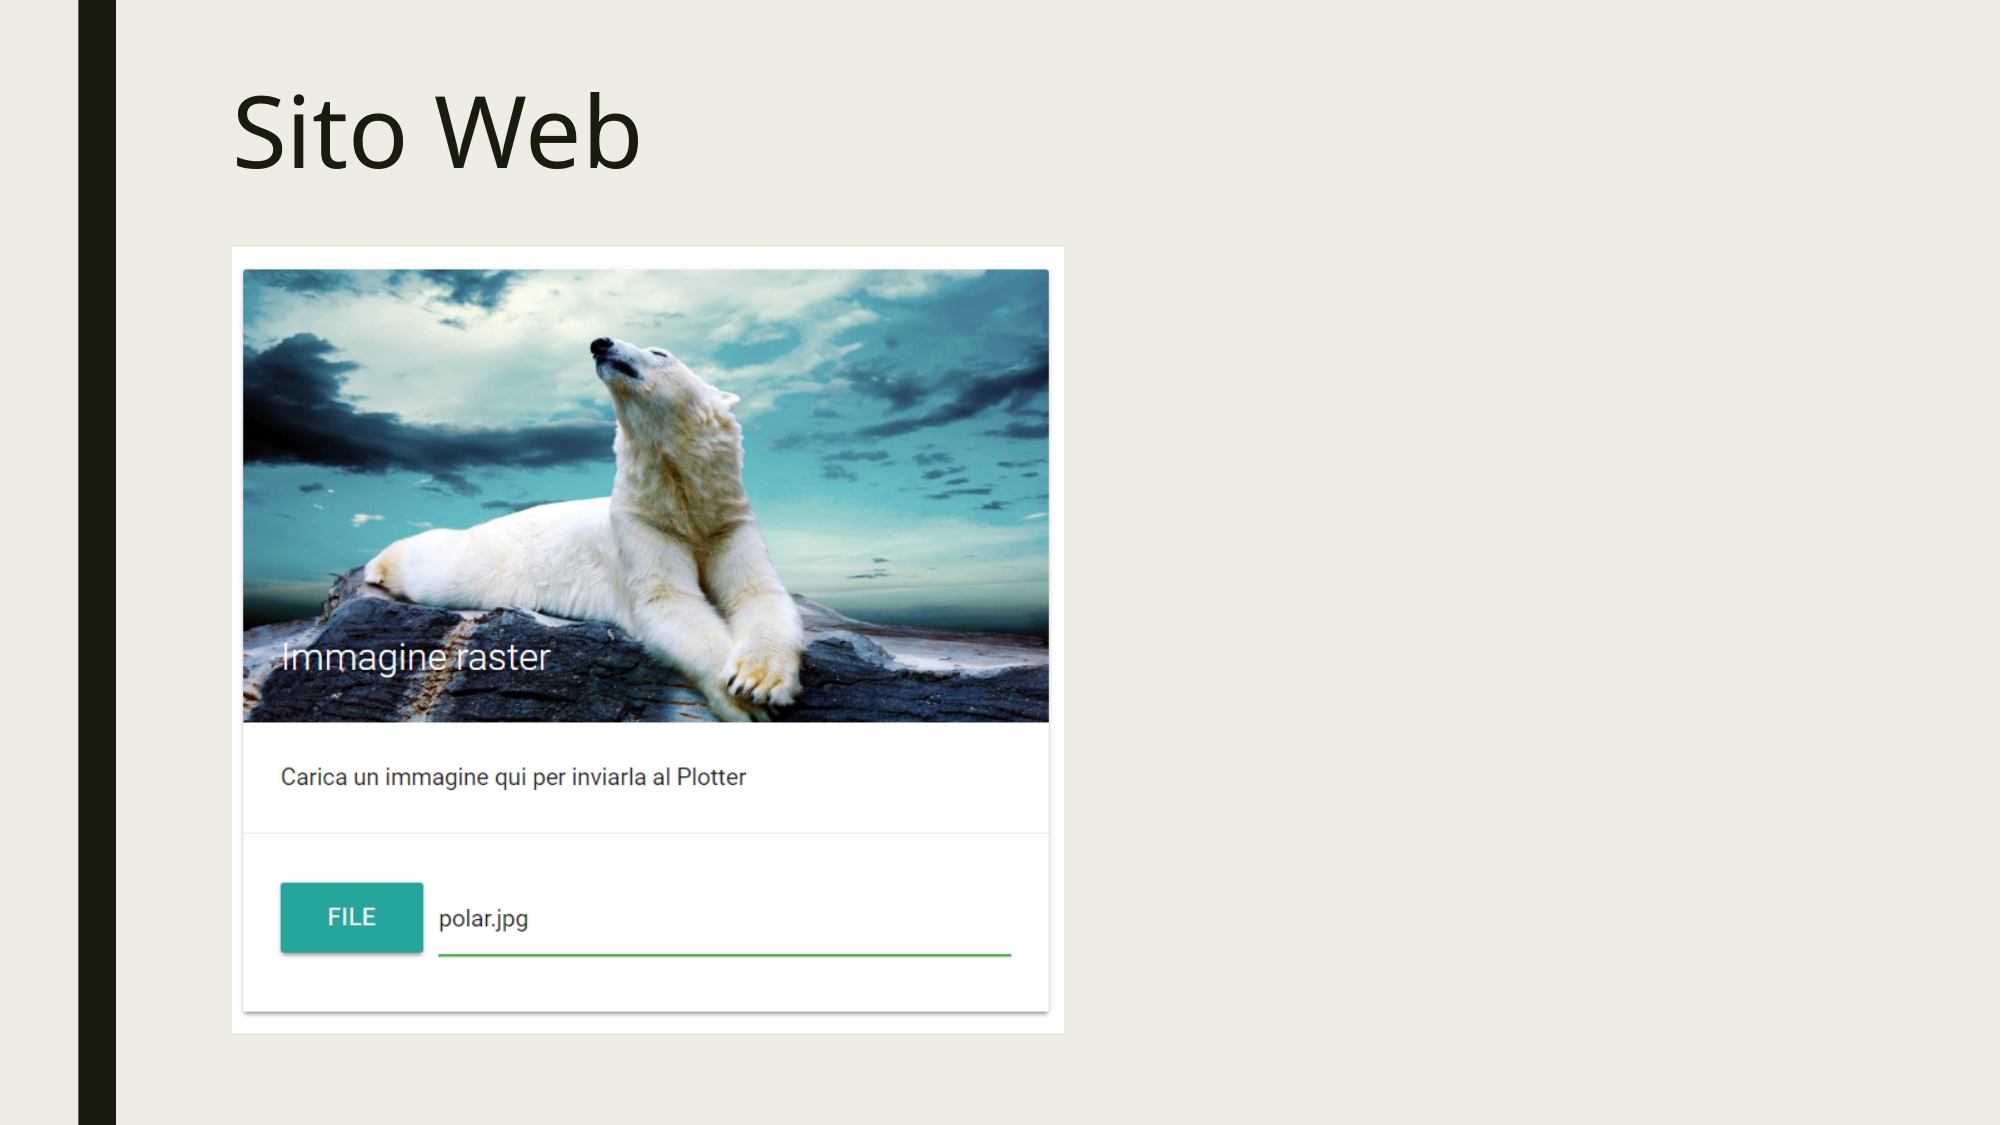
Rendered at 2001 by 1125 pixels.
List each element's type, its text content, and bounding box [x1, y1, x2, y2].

picture [232, 247, 1064, 1034]
text_box Sito Web [217, 75, 1000, 653]
